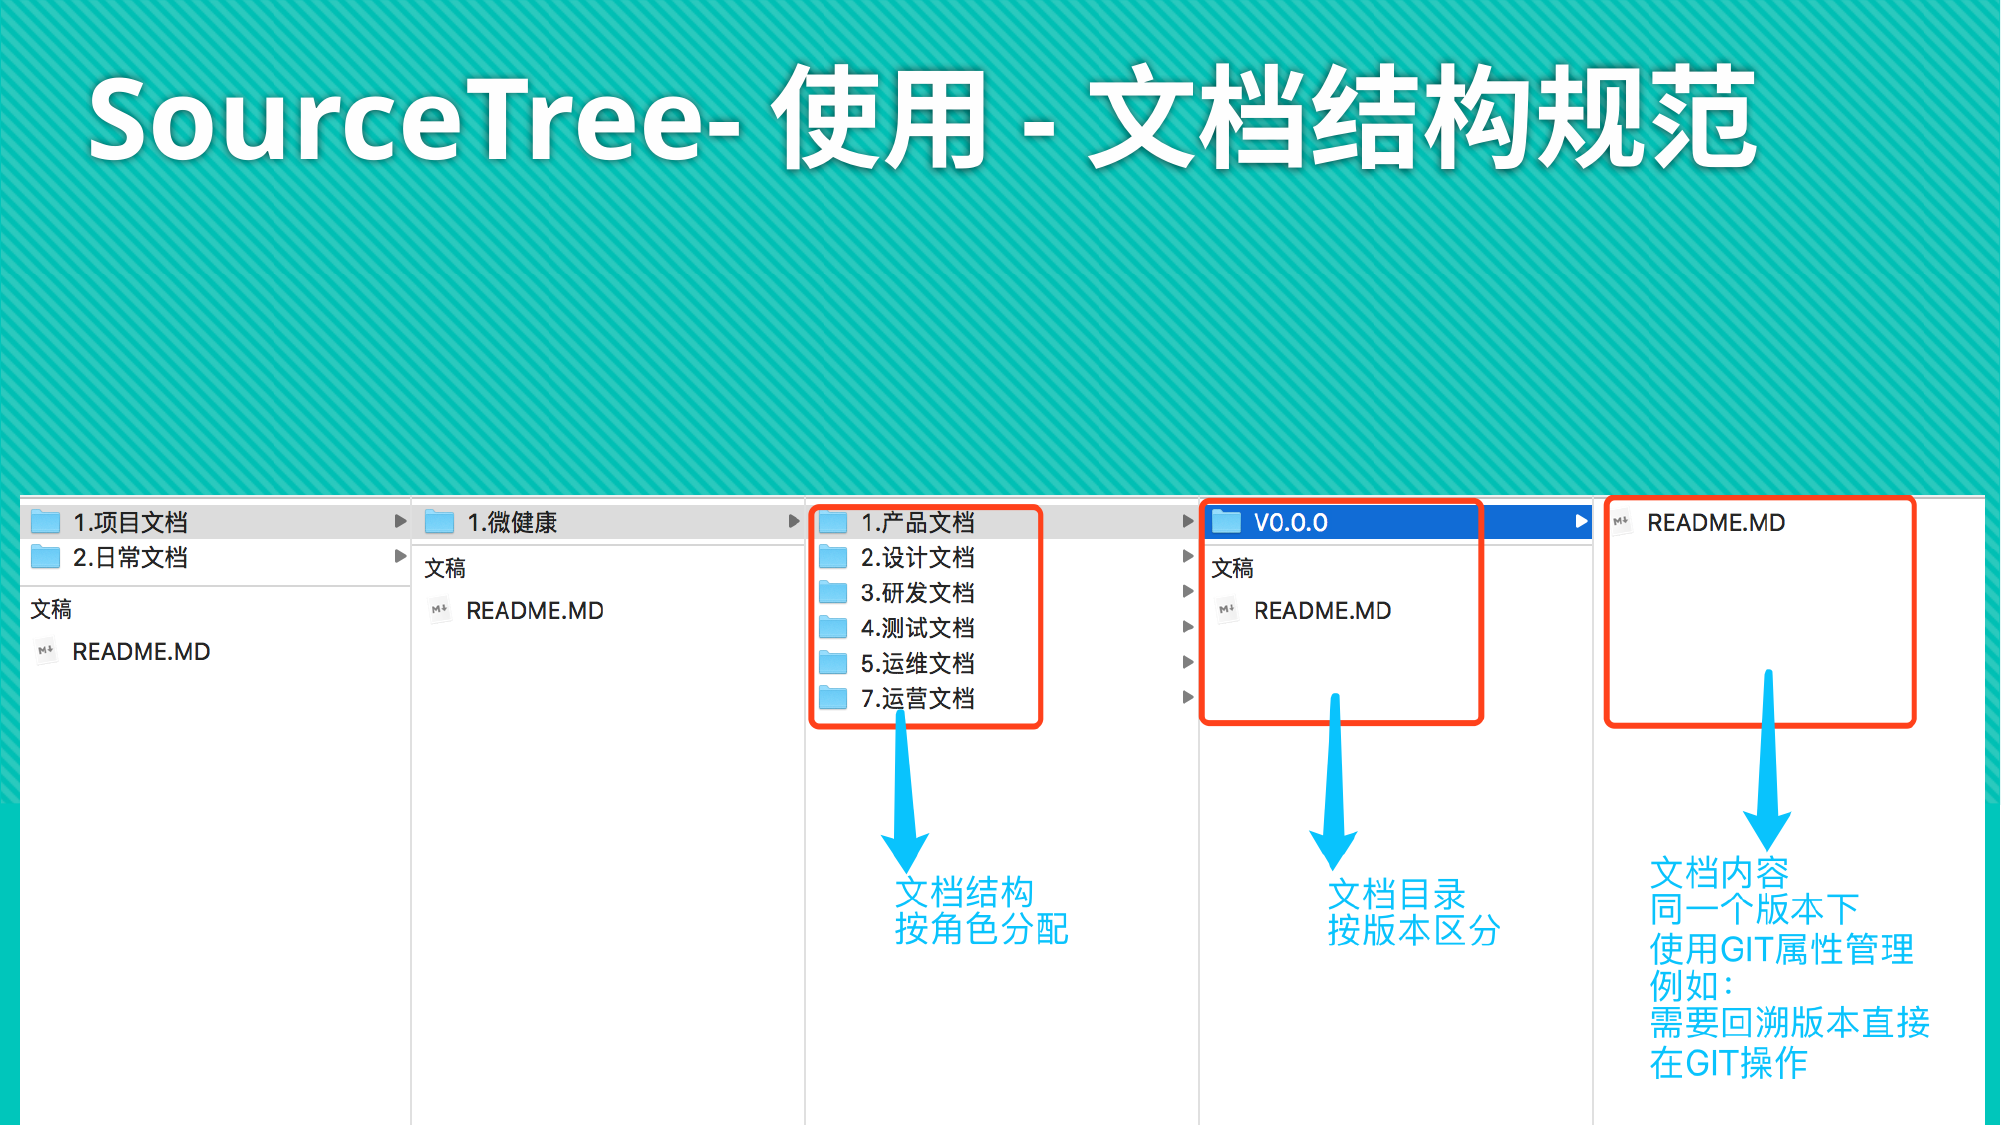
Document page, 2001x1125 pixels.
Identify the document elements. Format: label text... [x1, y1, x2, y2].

title SourceTree-使用-文档结构规范 [71, 58, 1806, 190]
picture [20, 495, 1985, 1125]
